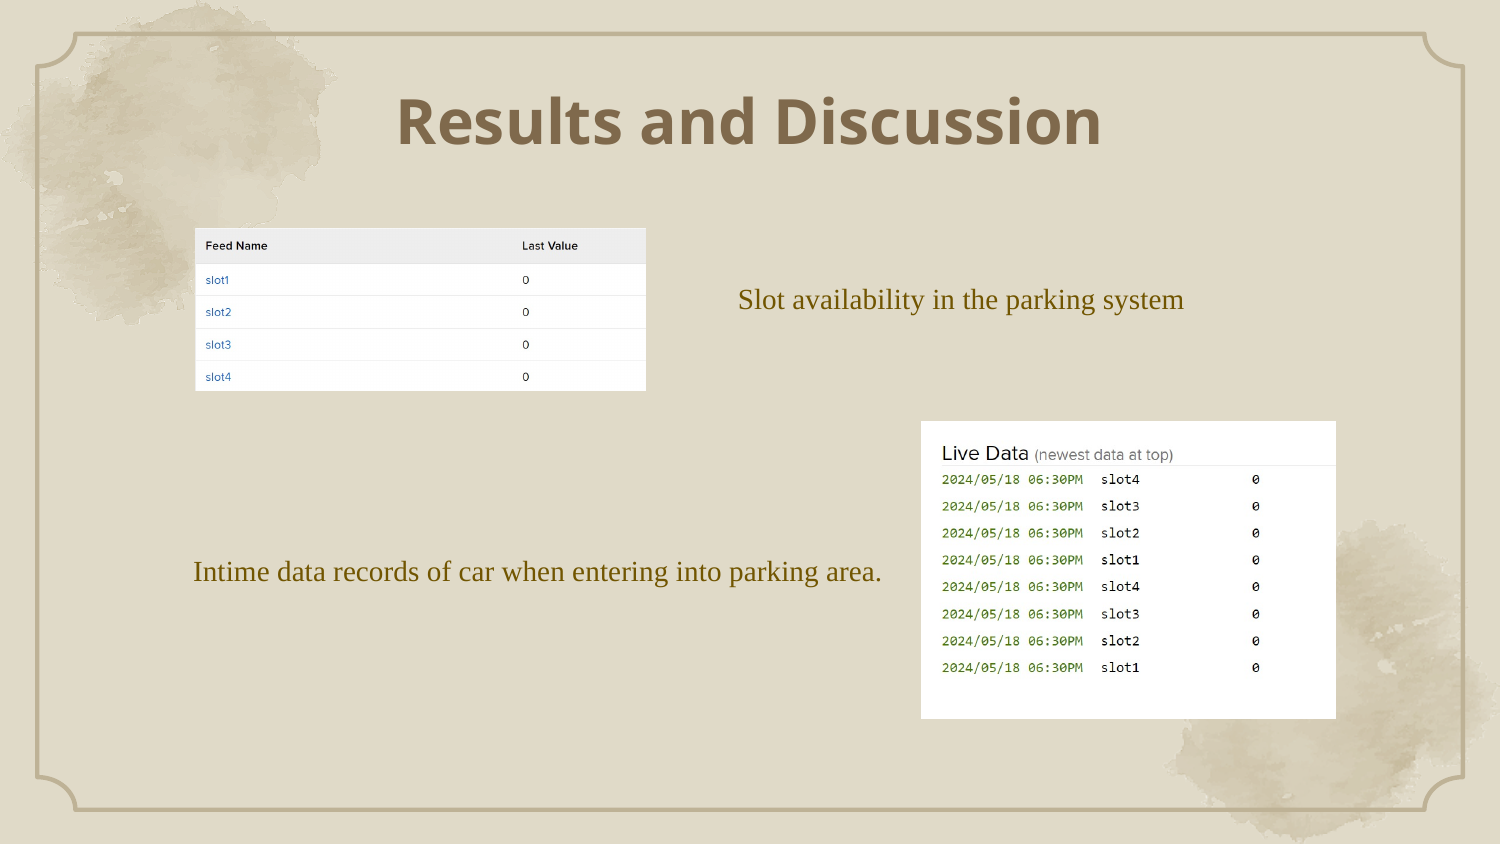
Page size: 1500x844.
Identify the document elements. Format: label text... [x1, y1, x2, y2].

text_box Slot availability in the parking system [723, 272, 1474, 323]
list [137, 186, 1464, 768]
text_box Intime data records of car when entering into parking area. [178, 545, 915, 595]
picture [195, 227, 646, 391]
picture [920, 421, 1336, 719]
title Results and Discussion [117, 89, 1383, 150]
